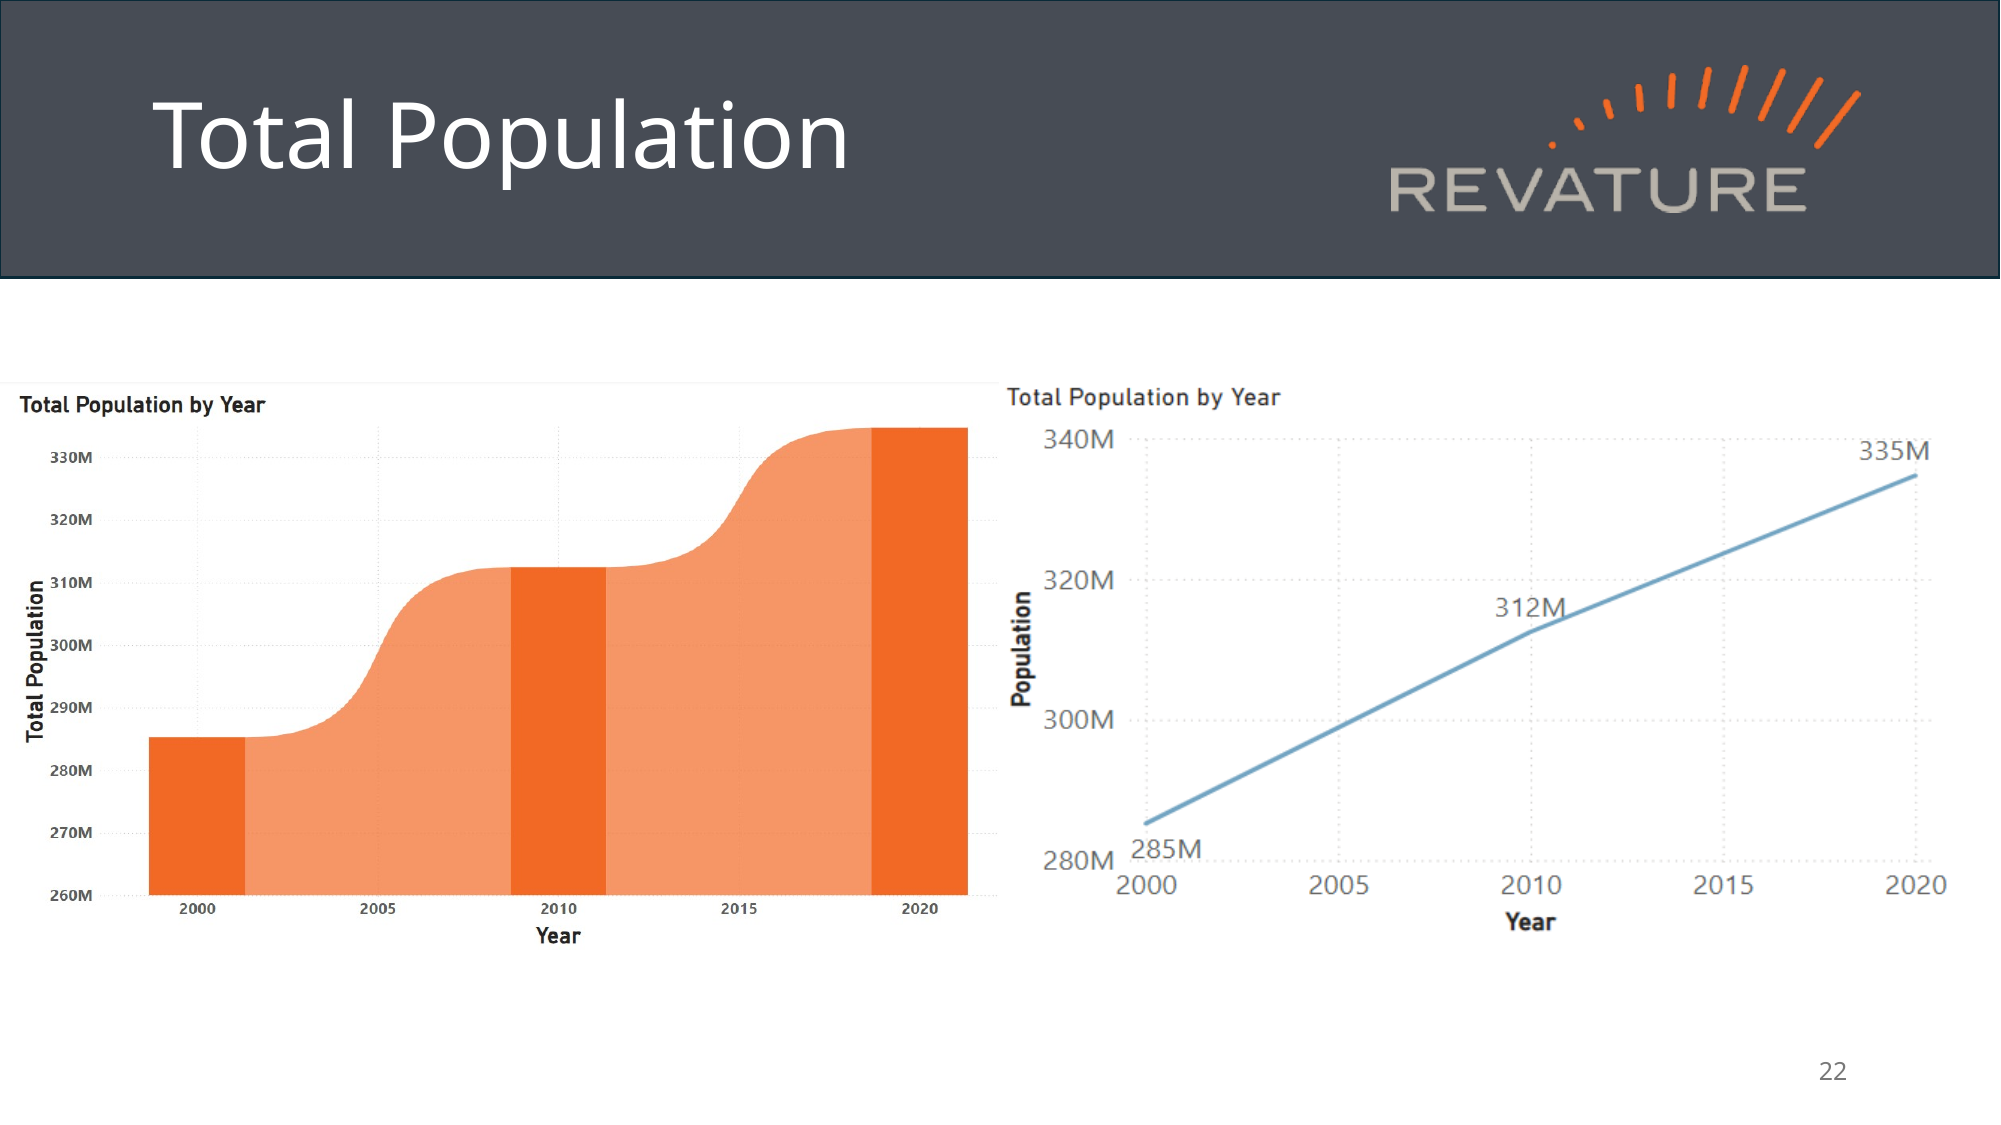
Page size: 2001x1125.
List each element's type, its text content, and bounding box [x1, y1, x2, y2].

slide_number 22 [1412, 1042, 1863, 1103]
title Total Population [137, 33, 1175, 246]
picture [0, 381, 1000, 950]
picture [1002, 381, 1969, 950]
text_box [0, 0, 2000, 279]
picture [1390, 65, 1861, 213]
